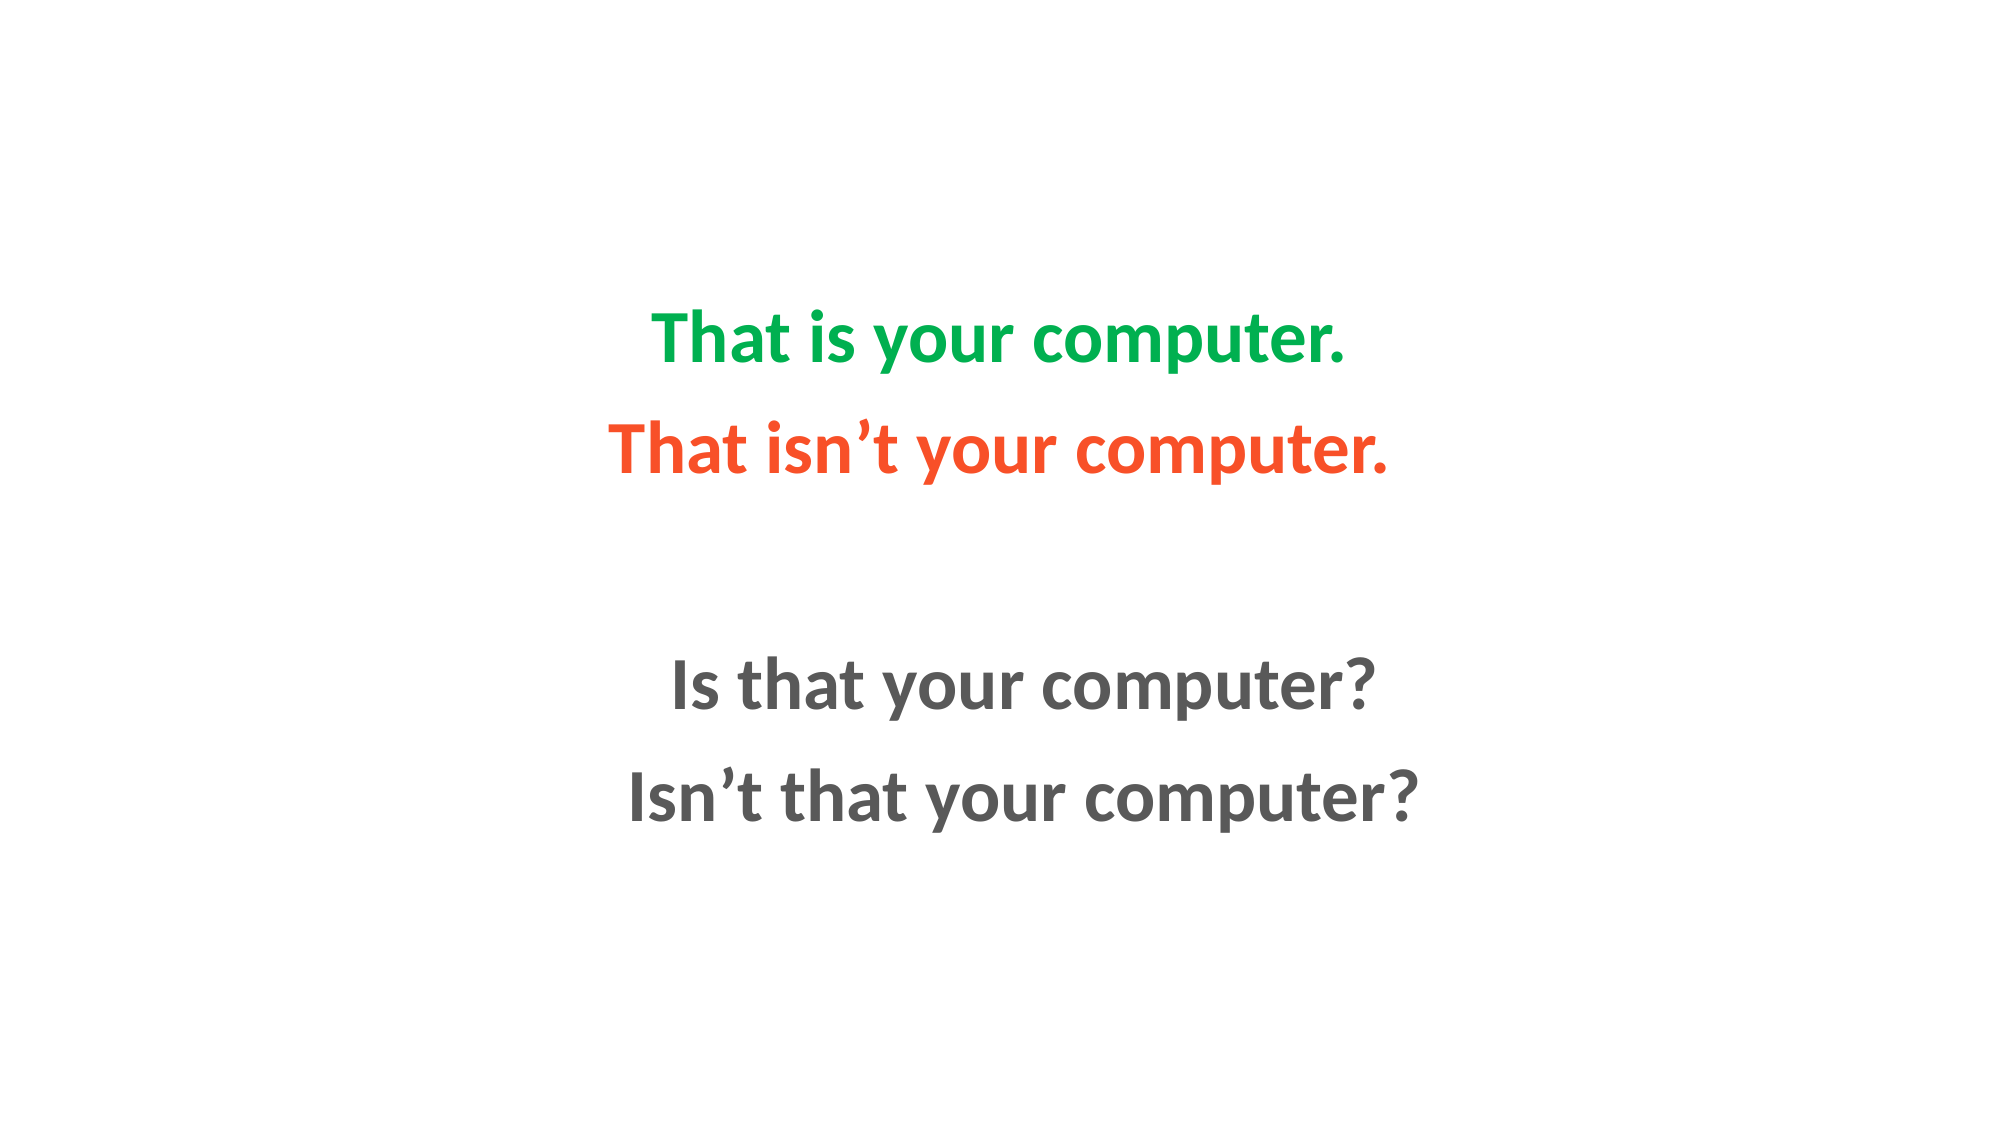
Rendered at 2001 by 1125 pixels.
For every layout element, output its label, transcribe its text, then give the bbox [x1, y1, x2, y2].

text_box Is that your computer? [472, 627, 1578, 732]
text_box Isn’t that your computer? [472, 738, 1578, 844]
text_box That is your computer. [447, 279, 1553, 385]
text_box That isn’t your computer. [447, 391, 1553, 497]
